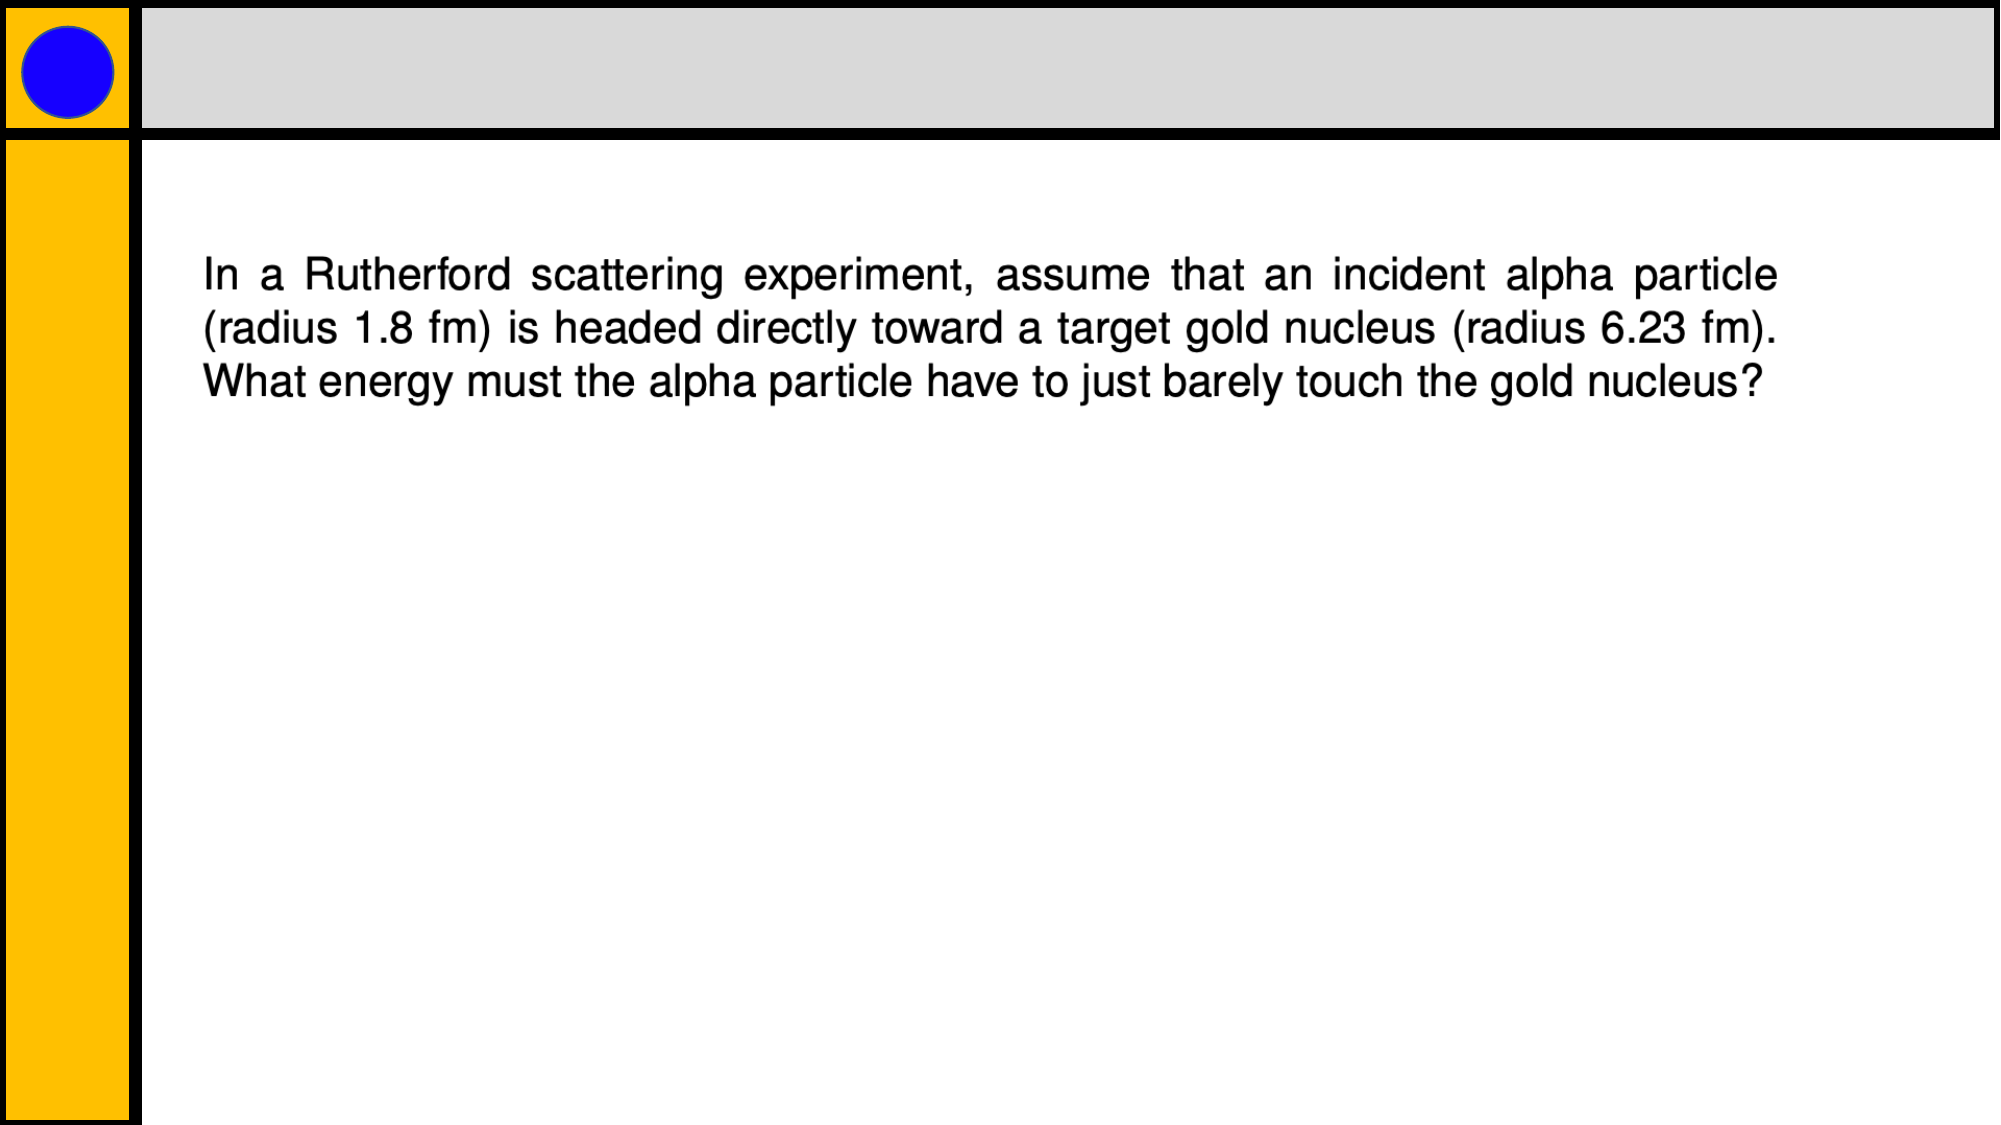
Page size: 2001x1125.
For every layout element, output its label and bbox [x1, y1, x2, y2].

picture [192, 234, 1808, 416]
text_box [0, 1, 2000, 1125]
